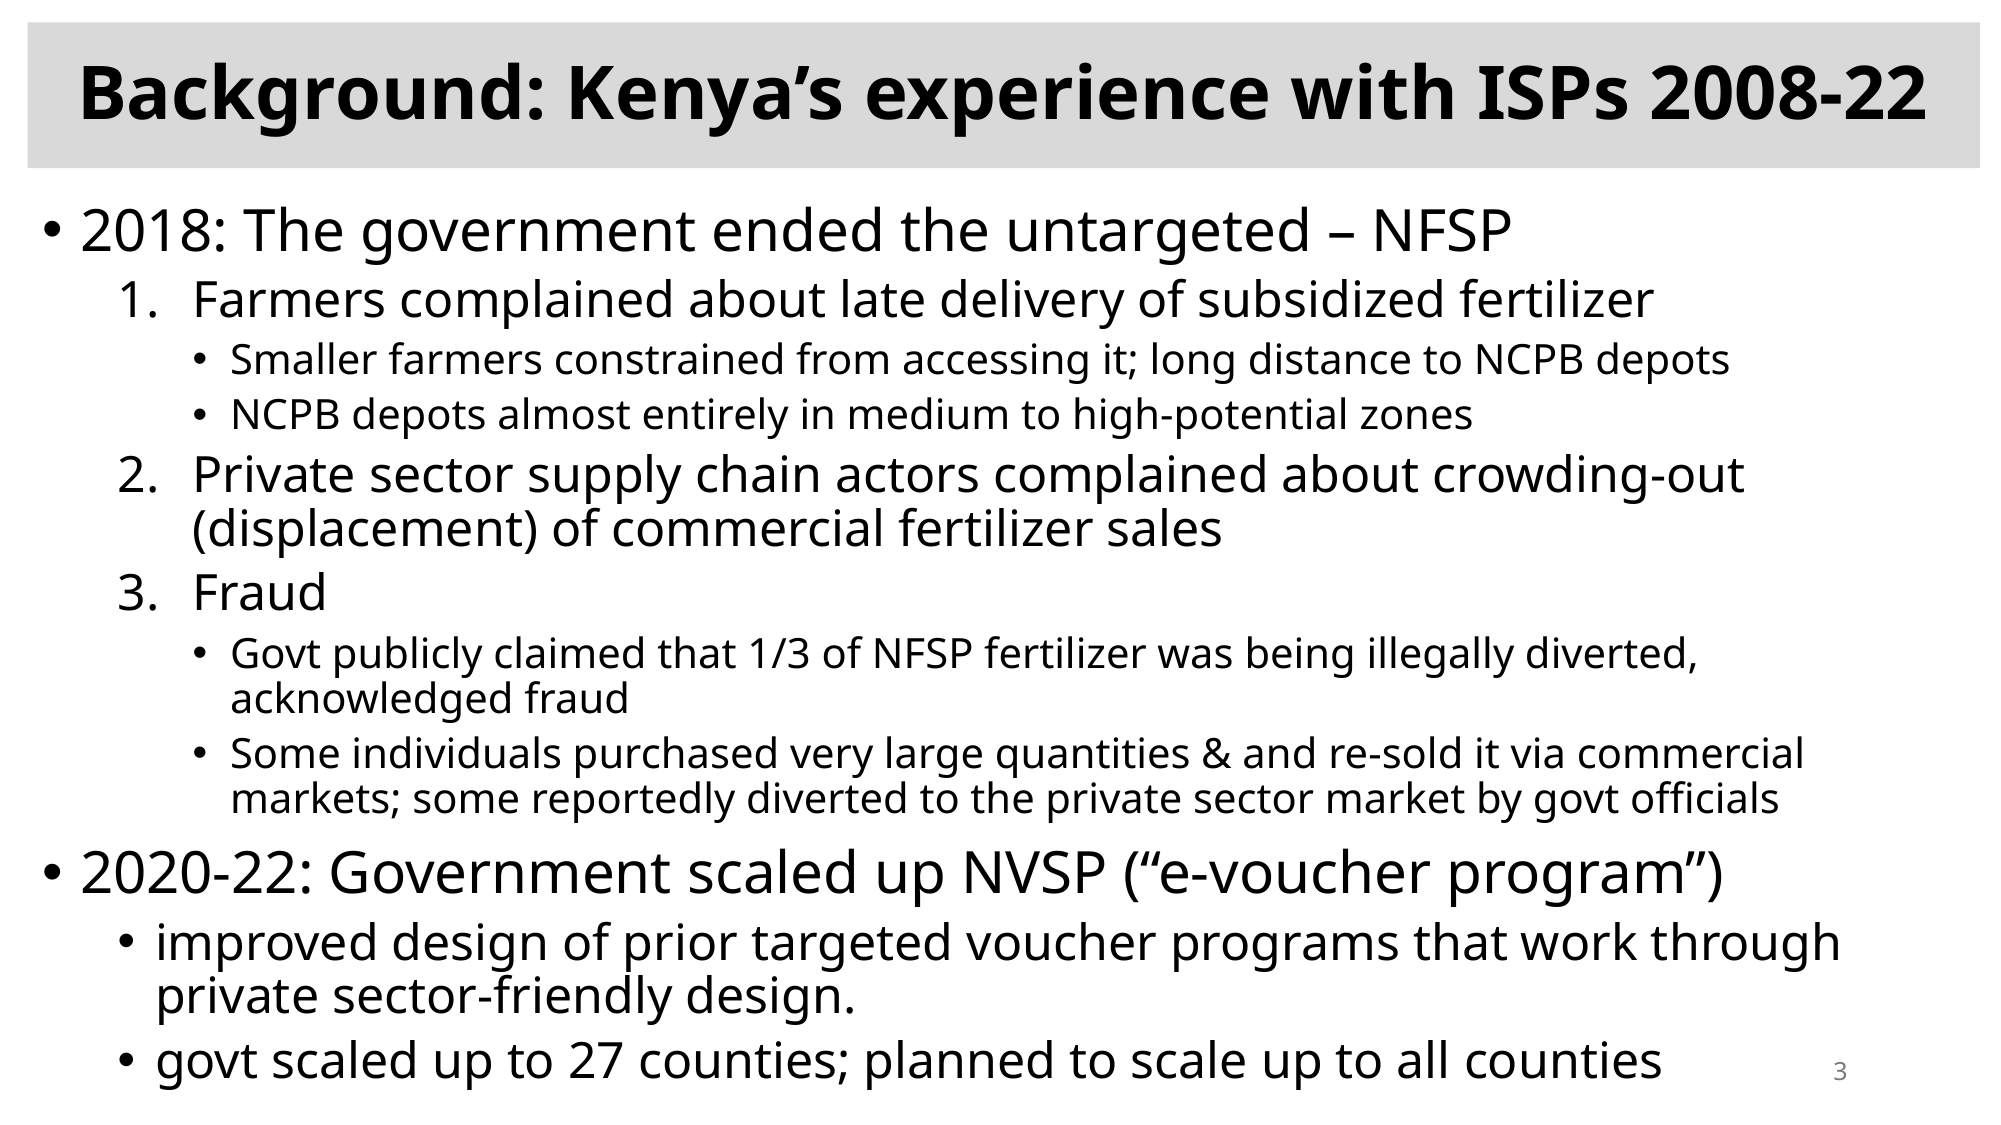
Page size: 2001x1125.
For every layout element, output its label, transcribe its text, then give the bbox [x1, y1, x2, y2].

title Background: Kenya’s experience with ISPs 2008-22 [27, 22, 1980, 169]
slide_number 3 [1412, 1042, 1863, 1103]
list 2018: The government ended the untargeted – NFSP Farmers complained about late delivery of subsidized fertilizer Smaller farmers constrained from accessing it; long distance to NCPB depots NCPB depots almost entirely in medium to high-potential zones Private sector supply chain actors complained about crowding-out (displacement) of commercial fertilizer sales Fraud Govt publicly claimed that 1/3 of NFSP fertilizer was being illegally diverted, acknowledged fraud Some individuals purchased very large quantities & and re-sold it via commercial markets; some reportedly diverted to the private sector market by govt officials 2020-22: Government scaled up NVSP (“e-voucher program”) improved design of prior targeted voucher programs that work through private sector-friendly design. govt scaled up to 27 counties; planned to scale up to all counties [27, 193, 2000, 1125]
